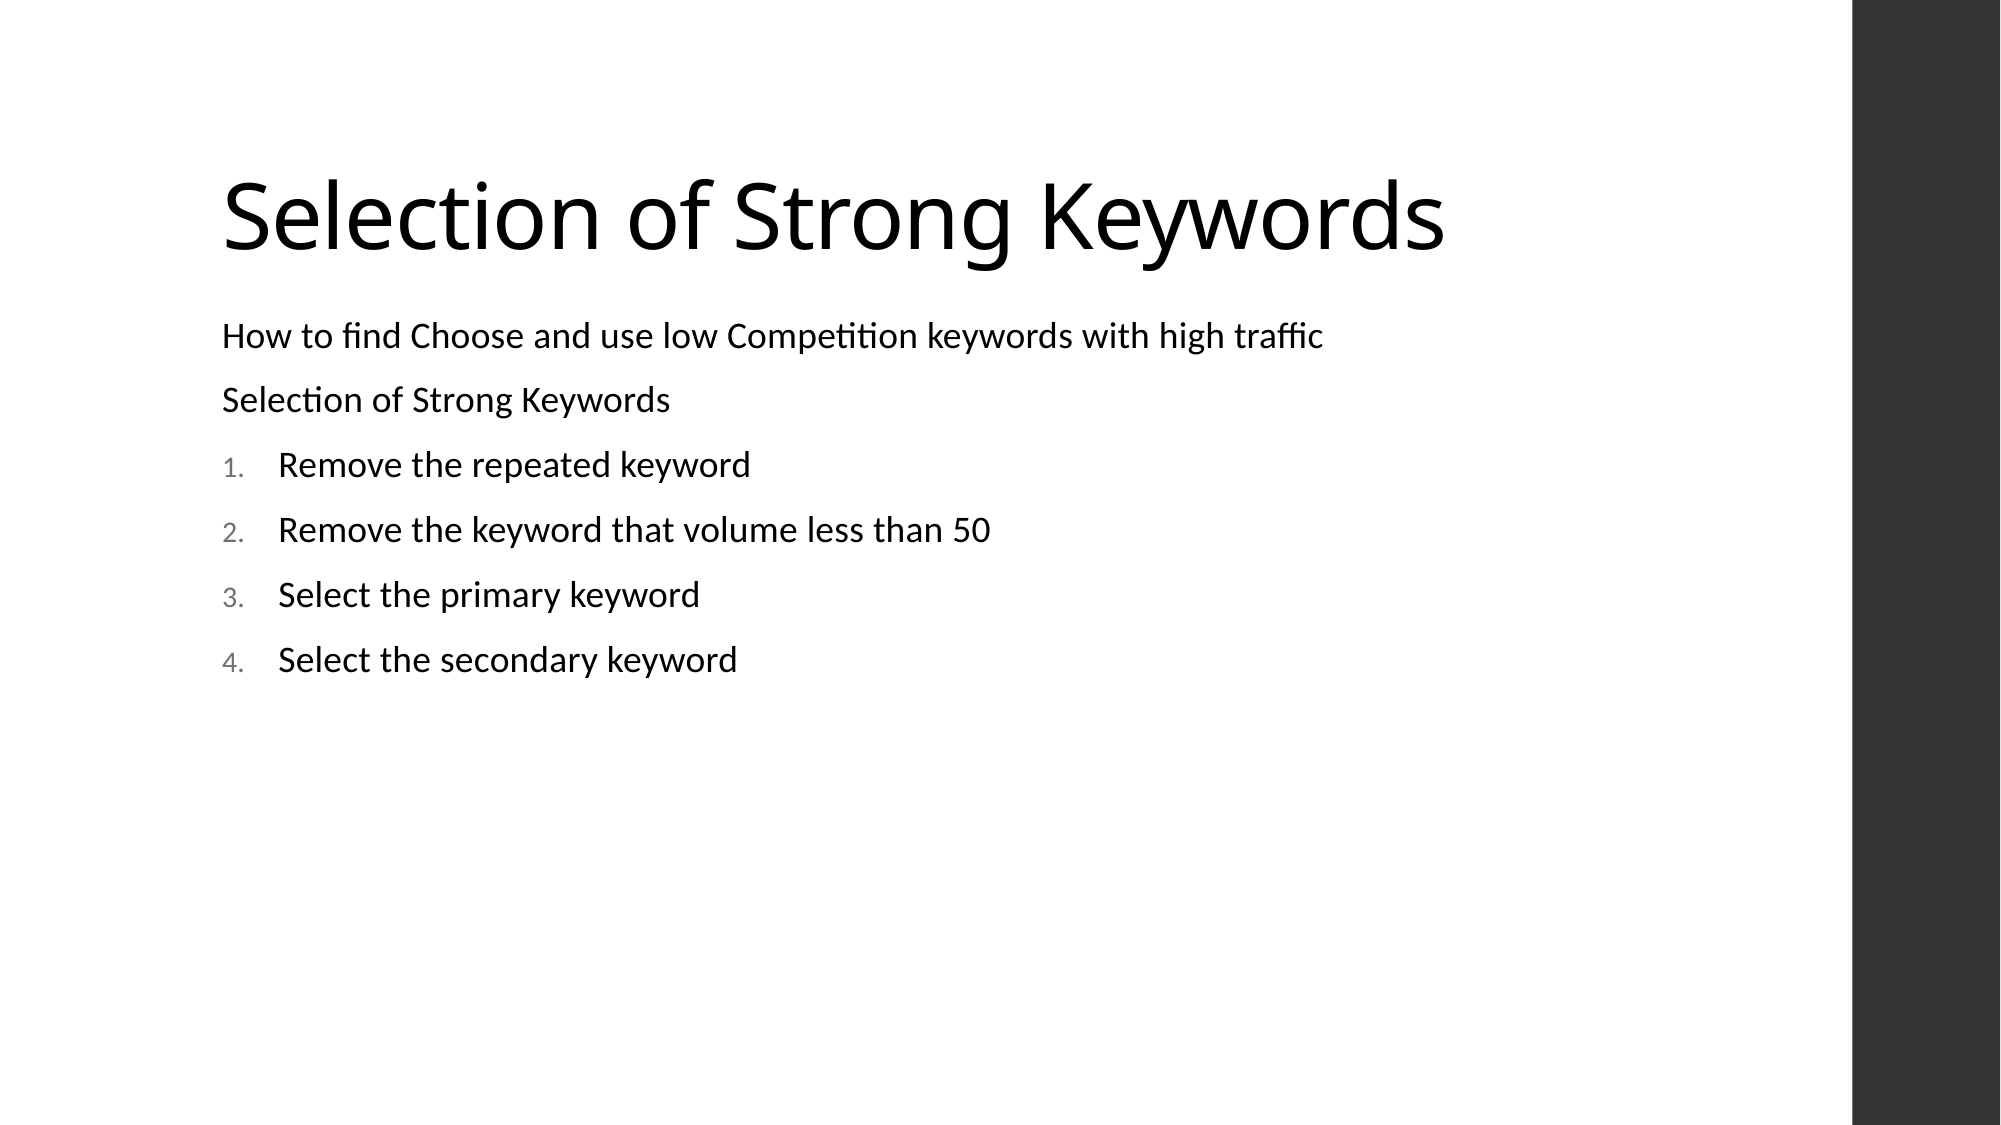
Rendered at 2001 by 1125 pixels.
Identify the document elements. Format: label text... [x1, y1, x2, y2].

title Selection of Strong Keywords [206, 60, 1797, 278]
list How to find Choose and use low Competition keywords with high traffic Selection of Strong Keywords Remove the repeated keyword Remove the keyword that volume less than 50 Select the primary keyword Select the secondary keyword [206, 299, 1617, 1014]
